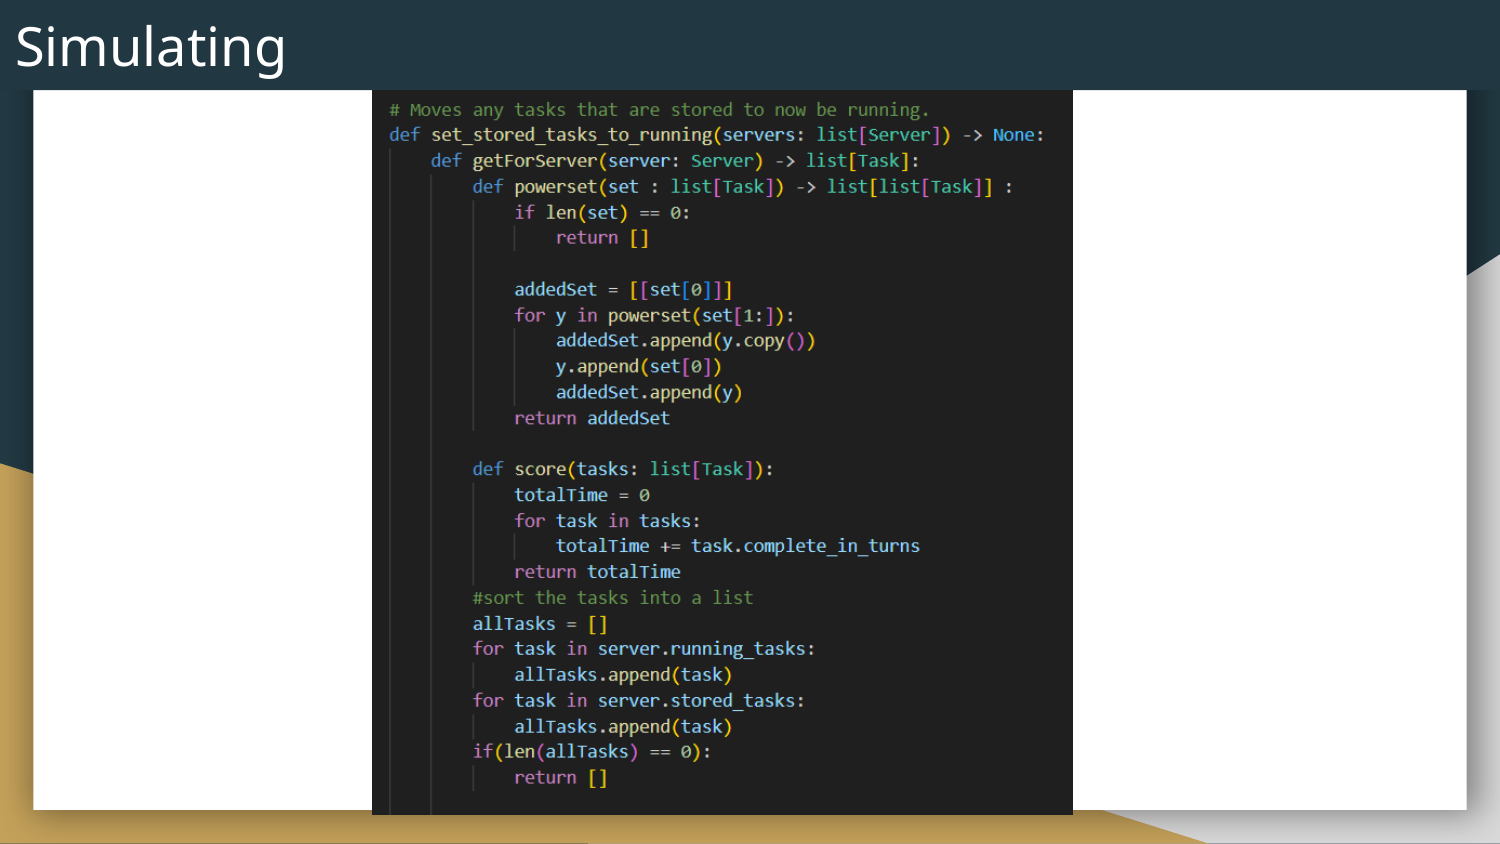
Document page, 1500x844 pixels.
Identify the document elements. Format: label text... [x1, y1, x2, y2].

text_box Simulating [0, 0, 1500, 91]
picture [371, 90, 1073, 815]
